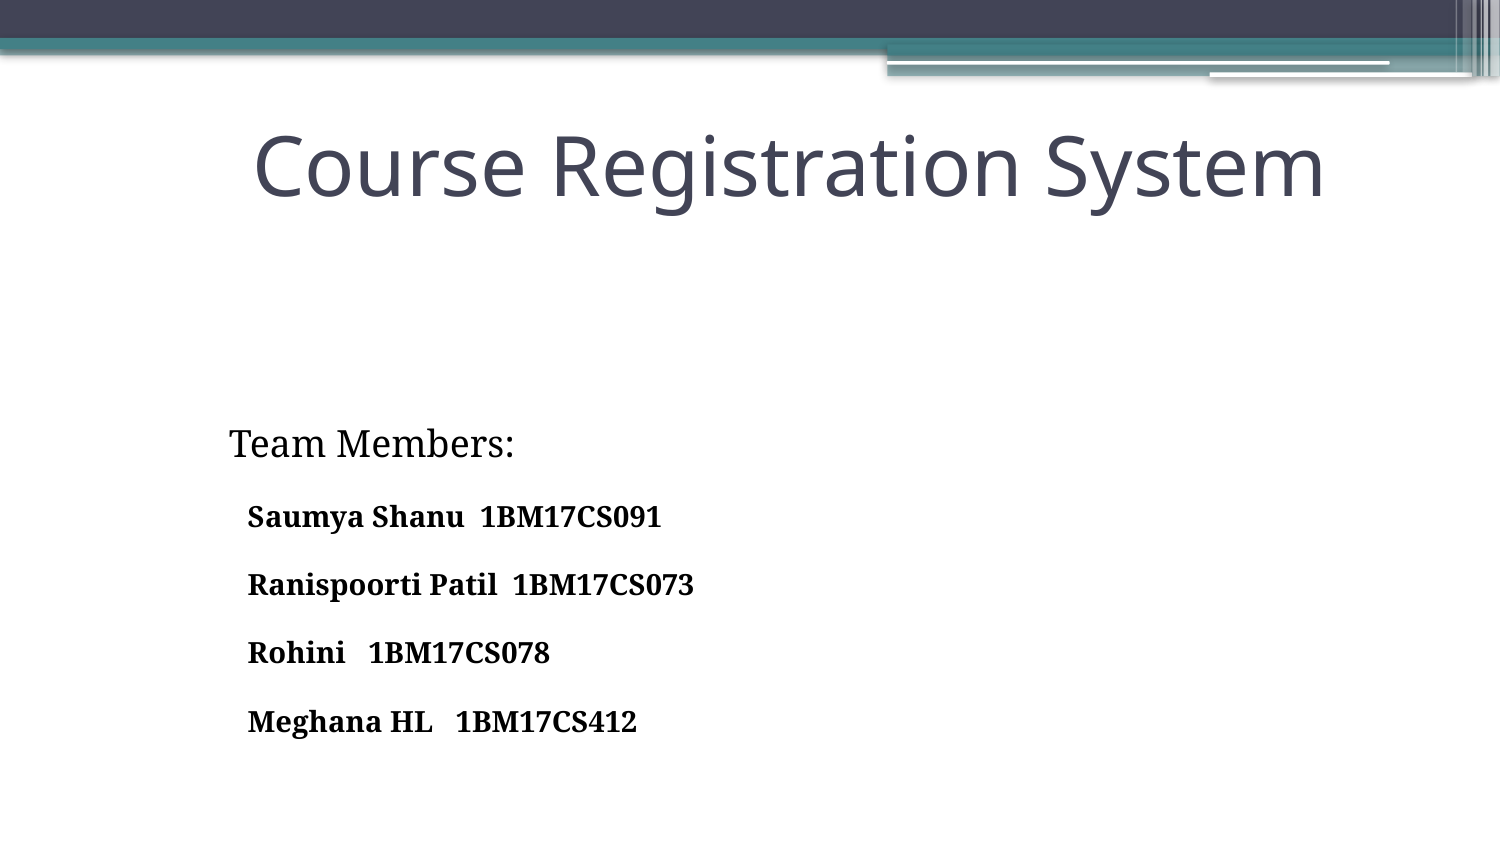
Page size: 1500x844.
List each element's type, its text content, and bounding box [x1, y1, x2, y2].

list Team Members: Saumya Shanu 1BM17CS091 Ranispoorti Patil 1BM17CS073 Rohini 1BM17CS078 Meghana HL 1BM17CS412 [213, 326, 1368, 744]
title Course Registration System [213, 98, 1368, 263]
